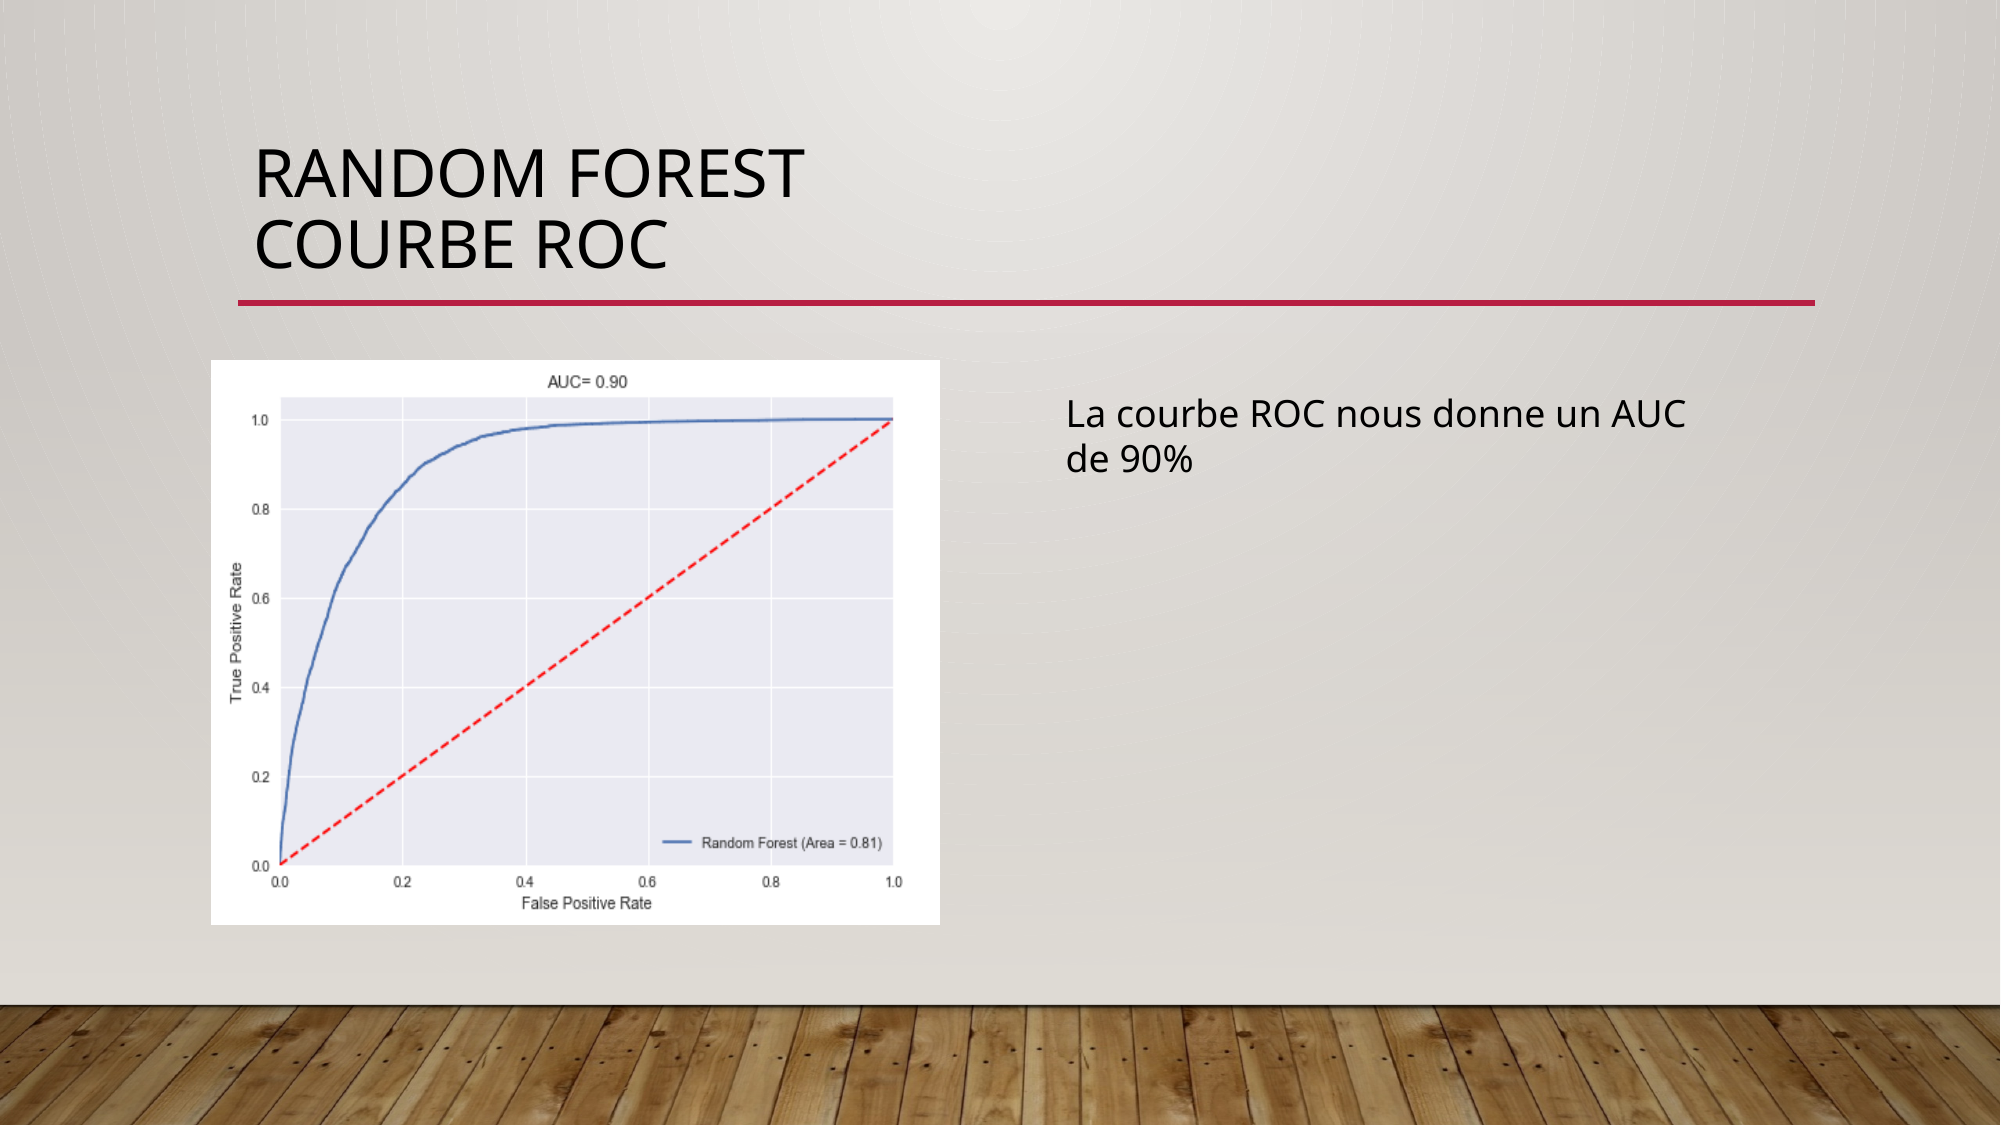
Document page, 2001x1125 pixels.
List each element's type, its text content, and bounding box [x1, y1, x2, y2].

title Random forest Courbe ROC [238, 131, 1814, 305]
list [211, 360, 941, 925]
text_box La courbe ROC nous donne un AUC de 90% [1050, 382, 1754, 488]
picture [0, 1005, 2000, 1125]
